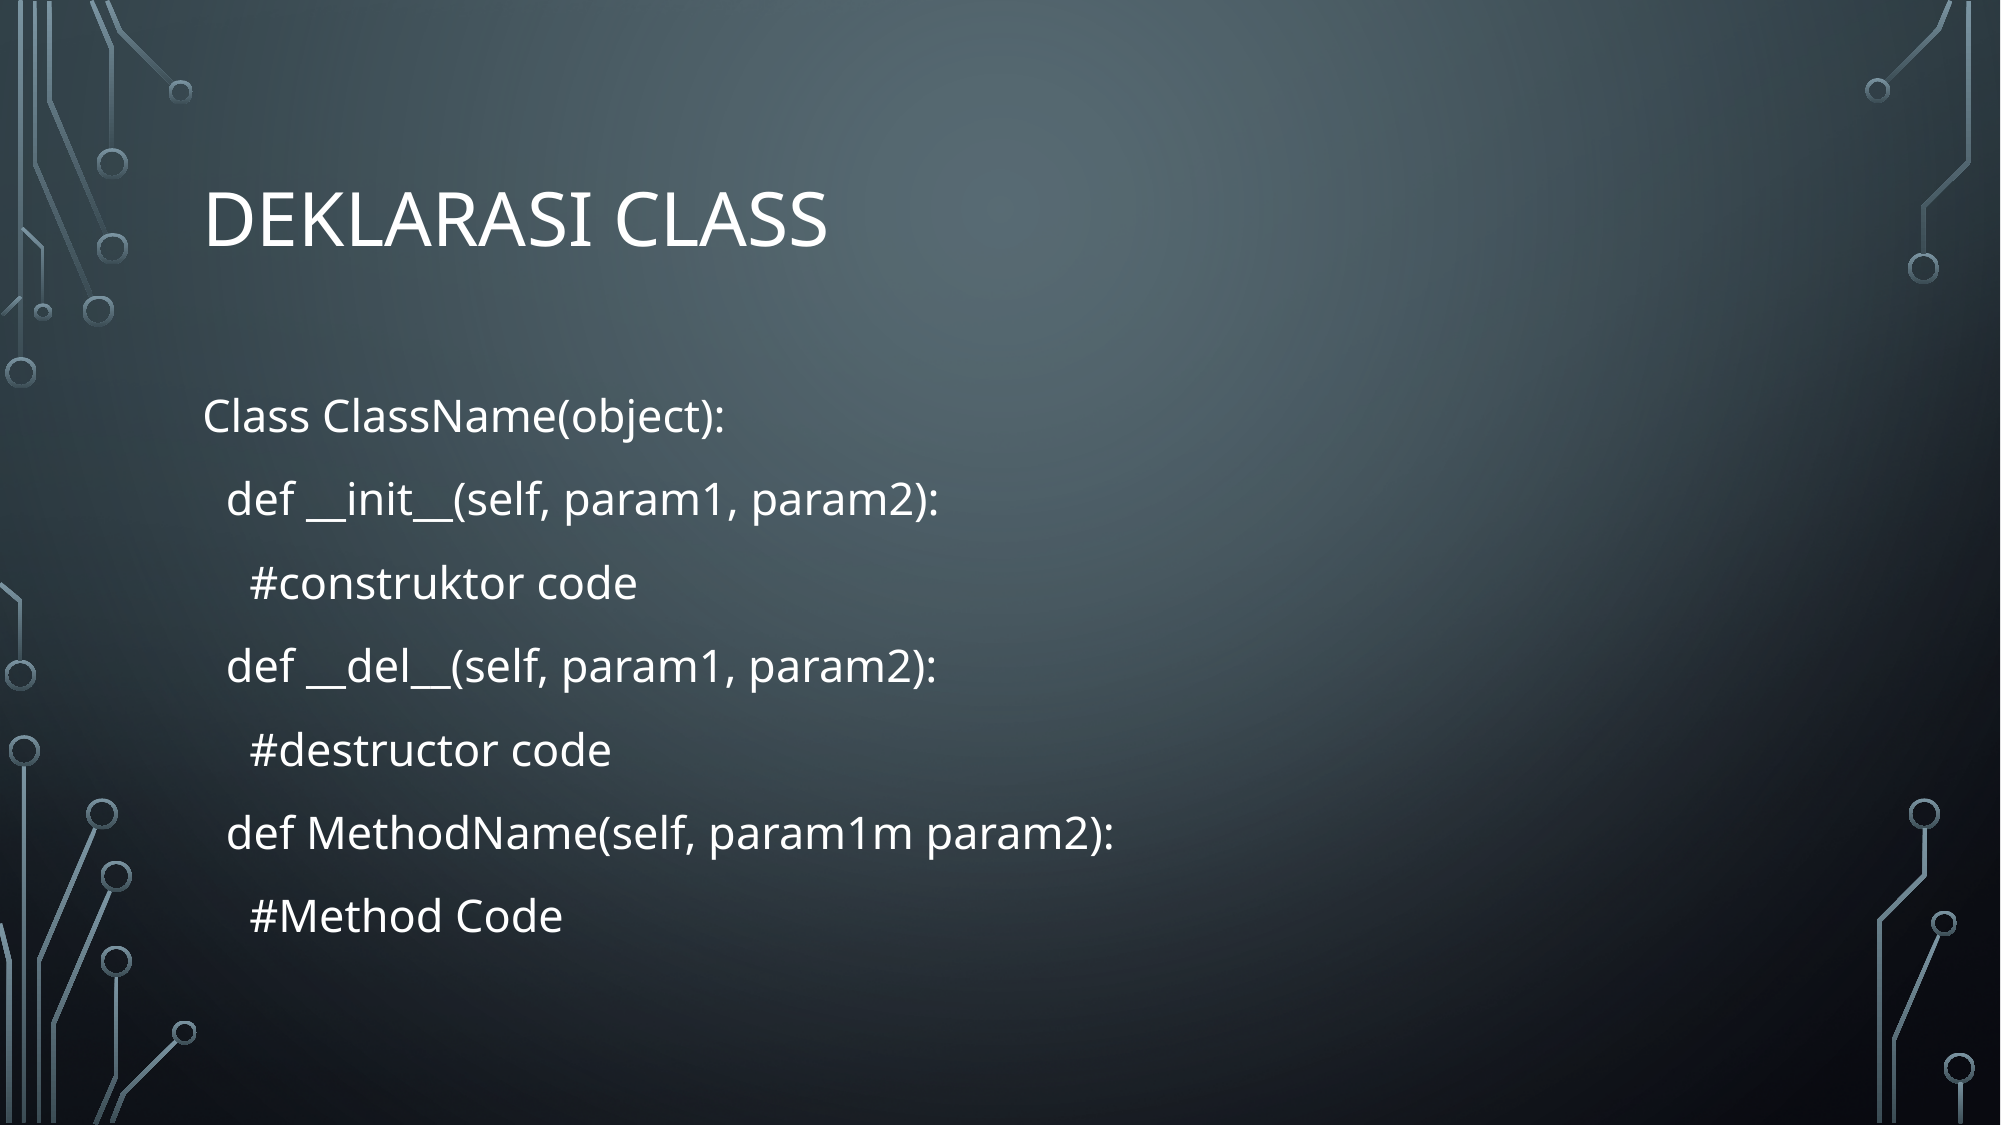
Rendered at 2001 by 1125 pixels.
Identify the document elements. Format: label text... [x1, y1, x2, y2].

title Deklarasi Class [187, 101, 1813, 344]
list Class ClassName(object): def __init__(self, param1, param2): #construktor code def __del__(self, param1, param2): #destructor code def MethodName(self, param1m param2): #Method Code [187, 369, 1813, 950]
